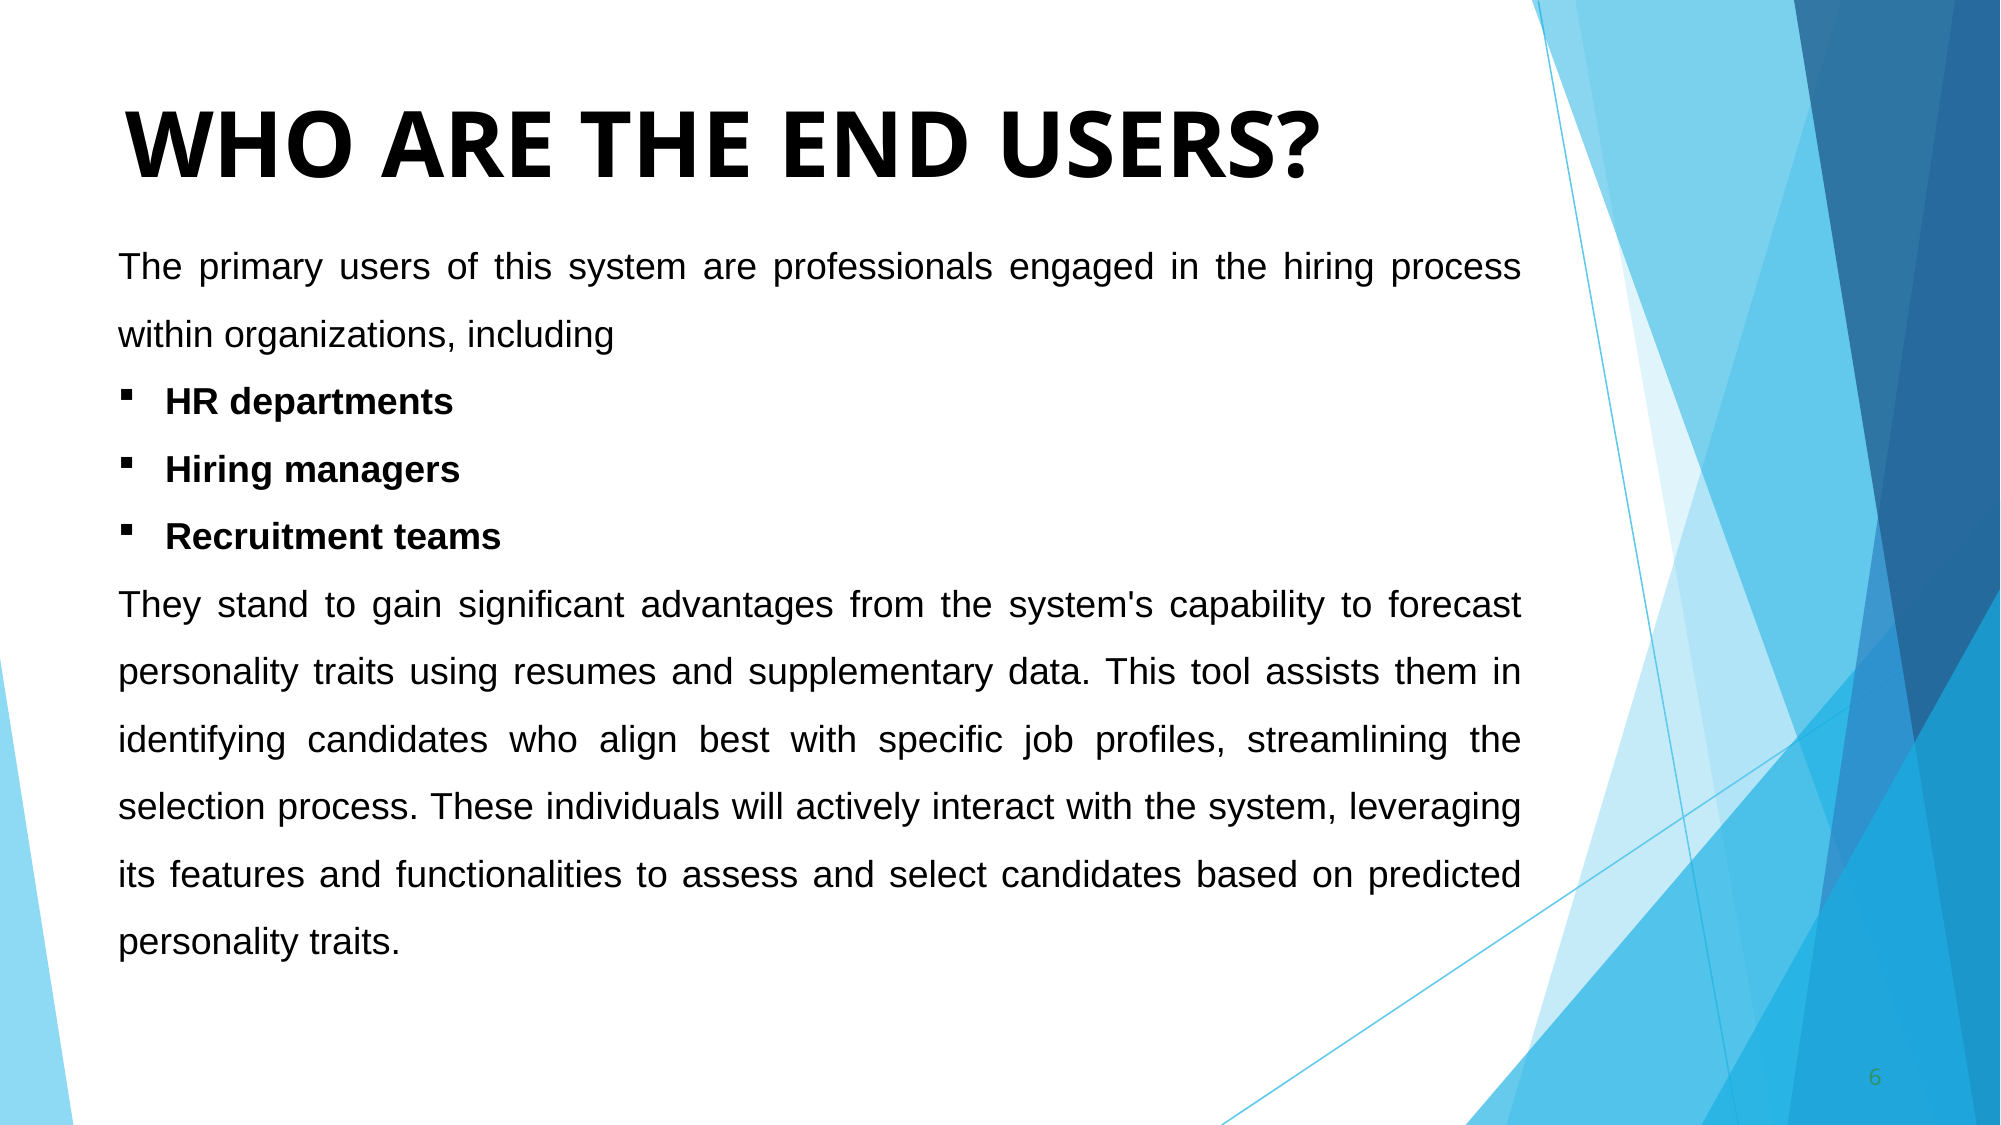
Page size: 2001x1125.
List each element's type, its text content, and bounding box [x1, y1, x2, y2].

text_box The primary users of this system are professionals engaged in the hiring process within organizations, including HR departments Hiring managers Recruitment teams They stand to gain significant advantages from the system's capability to forecast personality traits using resumes and supplementary data. This tool assists them in identifying candidates who align best with specific job profiles, streamlining the selection process. These individuals will actively interact with the system, leveraging its features and functionalities to assess and select candidates based on predicted personality traits. [103, 212, 1537, 1125]
slide_number 6 [1849, 1061, 1890, 1125]
title WHO ARE THE END USERS? [99, 0, 1534, 356]
